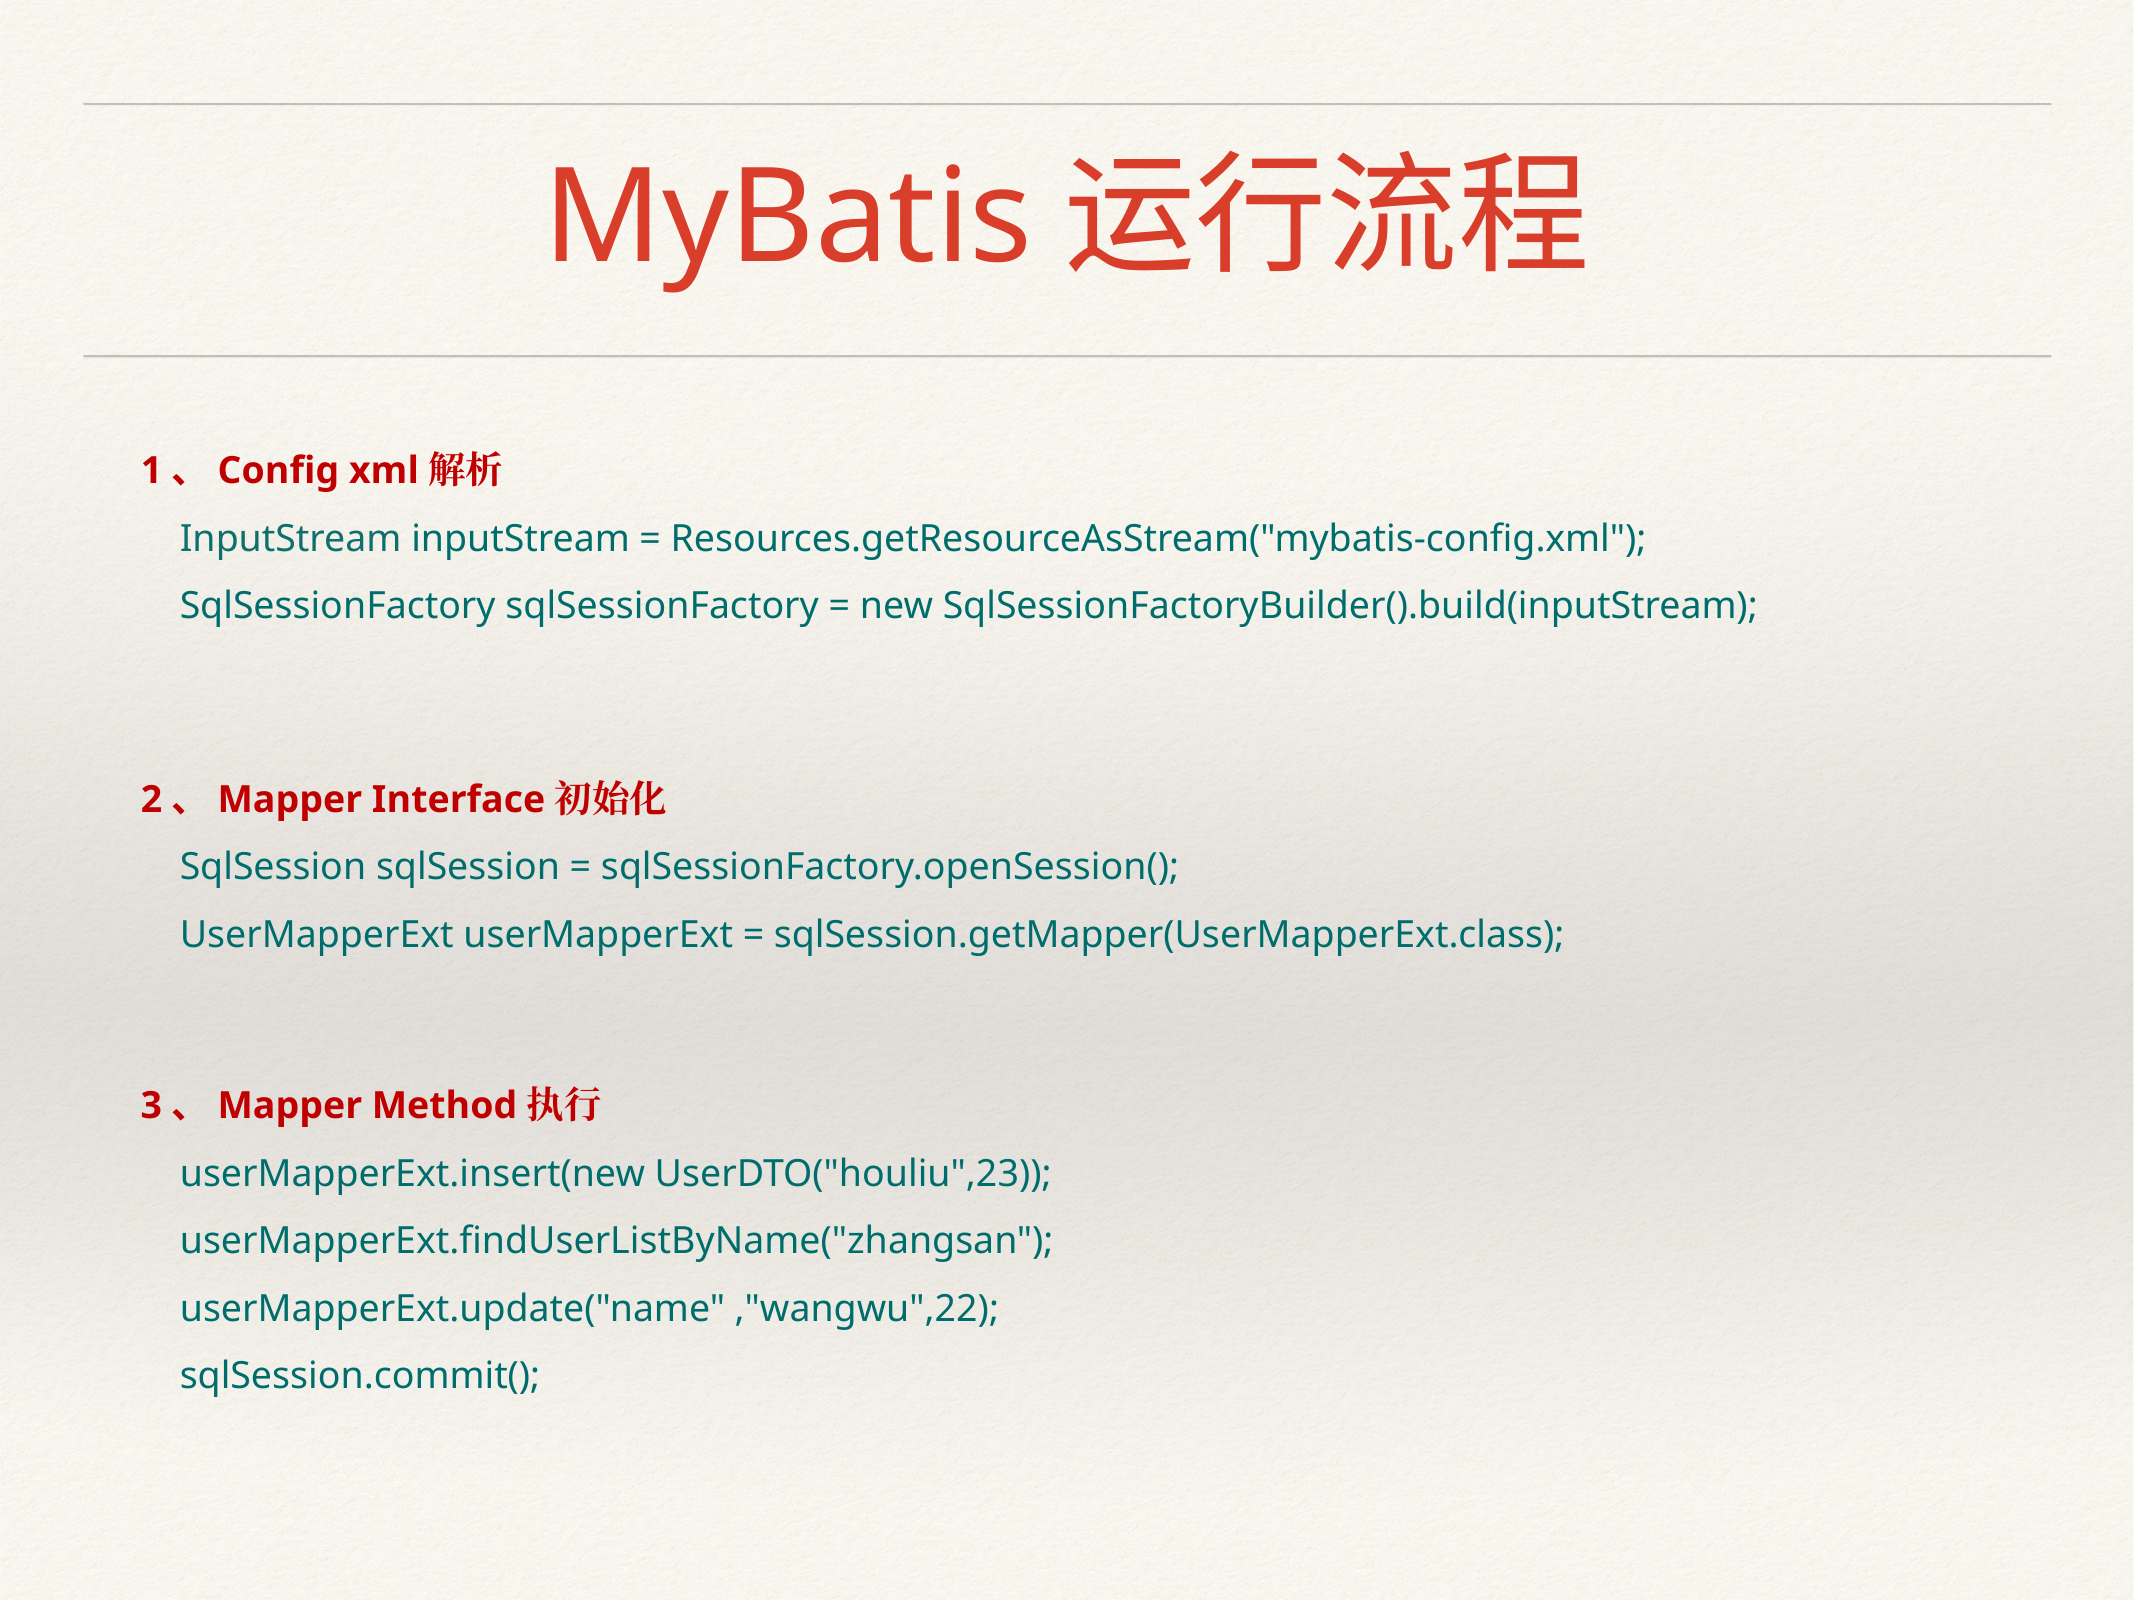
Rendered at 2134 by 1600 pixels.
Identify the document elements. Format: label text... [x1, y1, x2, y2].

text_box 3、Mapper Method执行 userMapperExt.insert(new UserDTO("houliu",23)); userMapperExt.findUserListByName("zhangsan"); userMapperExt.update("name" ,"wangwu",22); sqlSession.commit(); [132, 1050, 2001, 1405]
title MyBatis运行流程 [82, 118, 2051, 320]
text_box 1、Config xml解析 InputStream inputStream = Resources.getResourceAsStream("mybatis-config.xml"); SqlSessionFactory sqlSessionFactory = new SqlSessionFactoryBuilder().build(inputStream); [132, 415, 2001, 680]
text_box 2、Mapper Interface初始化 SqlSession sqlSession = sqlSessionFactory.openSession(); UserMapperExt userMapperExt = sqlSession.getMapper(UserMapperExt.class); [132, 744, 2001, 1009]
picture [0, 0, 2134, 1600]
